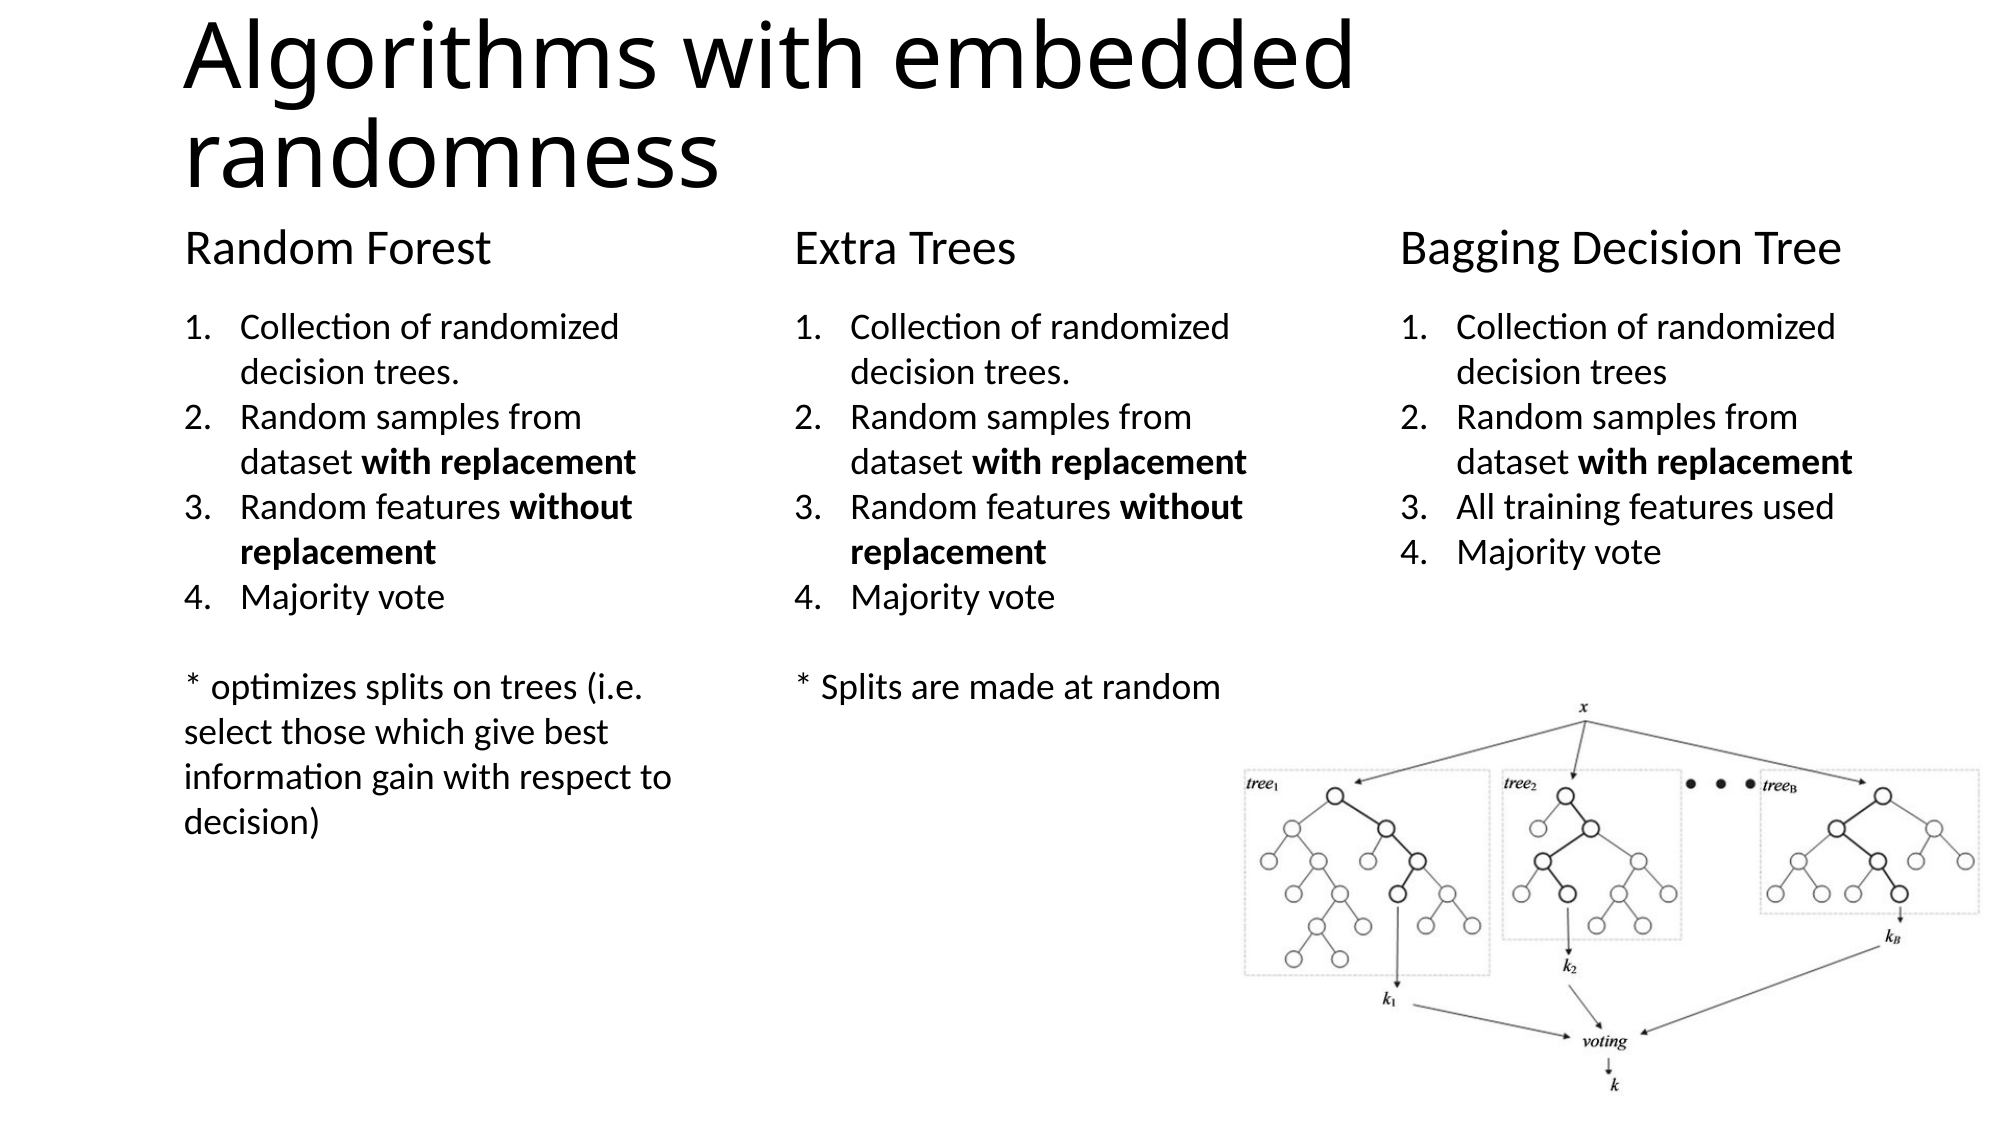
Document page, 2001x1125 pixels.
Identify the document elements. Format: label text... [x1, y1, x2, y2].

text_box Collection of randomized decision trees. Random samples from dataset with replacement Random features without replacement Majority vote * Splits are made at random [779, 295, 1322, 715]
text_box Collection of randomized decision trees. Random samples from dataset with replacement Random features without replacement Majority vote * optimizes splits on trees (i.e. select those which give best information gain with respect to decision) [168, 295, 716, 850]
text_box Random Forest [169, 207, 539, 283]
text_box Collection of randomized decision trees Random samples from dataset with replacement All training features used Majority vote [1385, 295, 1909, 580]
text_box Bagging Decision Tree [1385, 207, 1894, 283]
title Algorithms with embedded randomness [169, 0, 1894, 218]
text_box Extra Trees [779, 207, 1047, 283]
picture [1232, 695, 1983, 1108]
